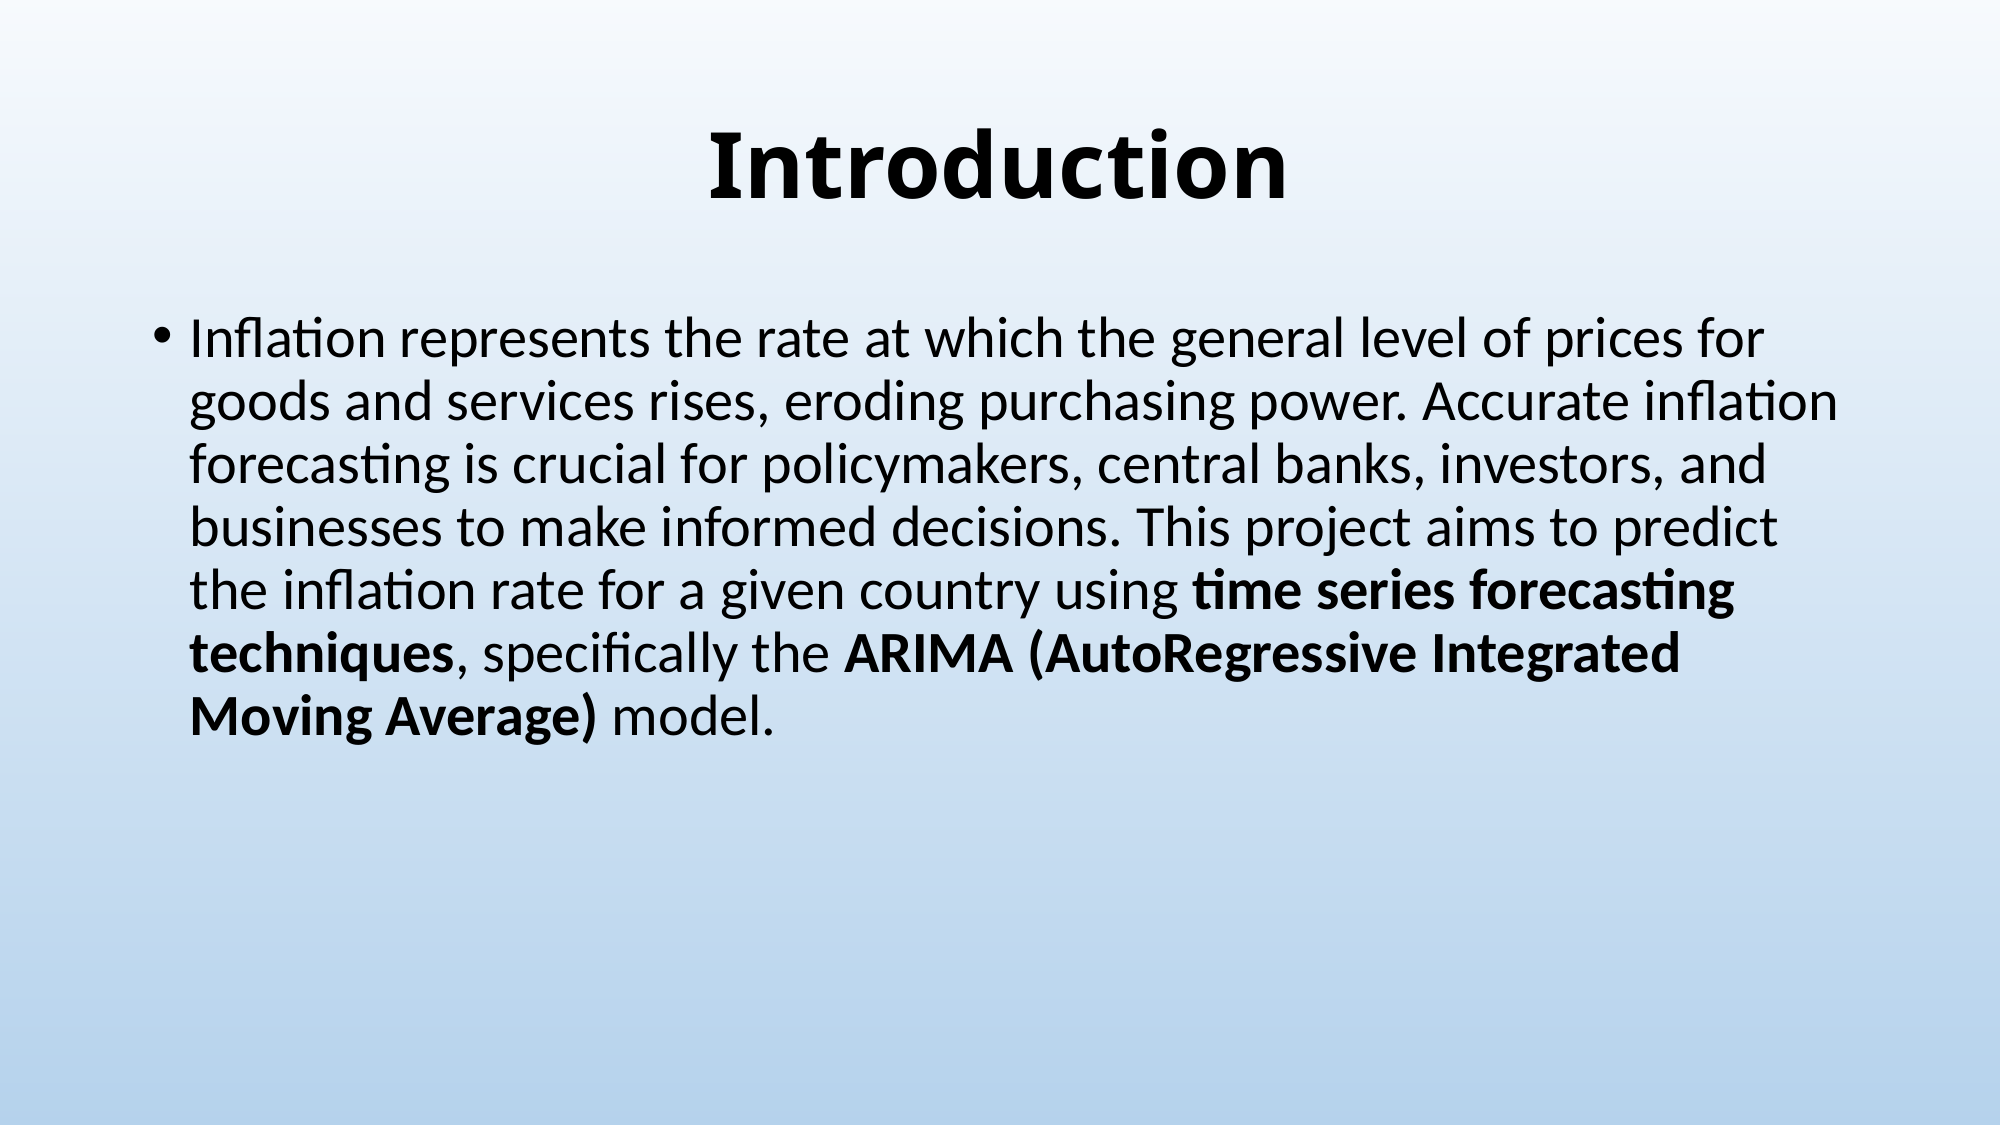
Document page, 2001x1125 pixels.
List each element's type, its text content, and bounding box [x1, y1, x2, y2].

list Inflation represents the rate at which the general level of prices for goods and services rises, eroding purchasing power. Accurate inflation forecasting is crucial for policymakers, central banks, investors, and businesses to make informed decisions. This project aims to predict the inflation rate for a given country using time series forecasting techniques, specifically the ARIMA (AutoRegressive Integrated Moving Average) model. [137, 299, 1863, 1014]
title Introduction [137, 59, 1863, 278]
